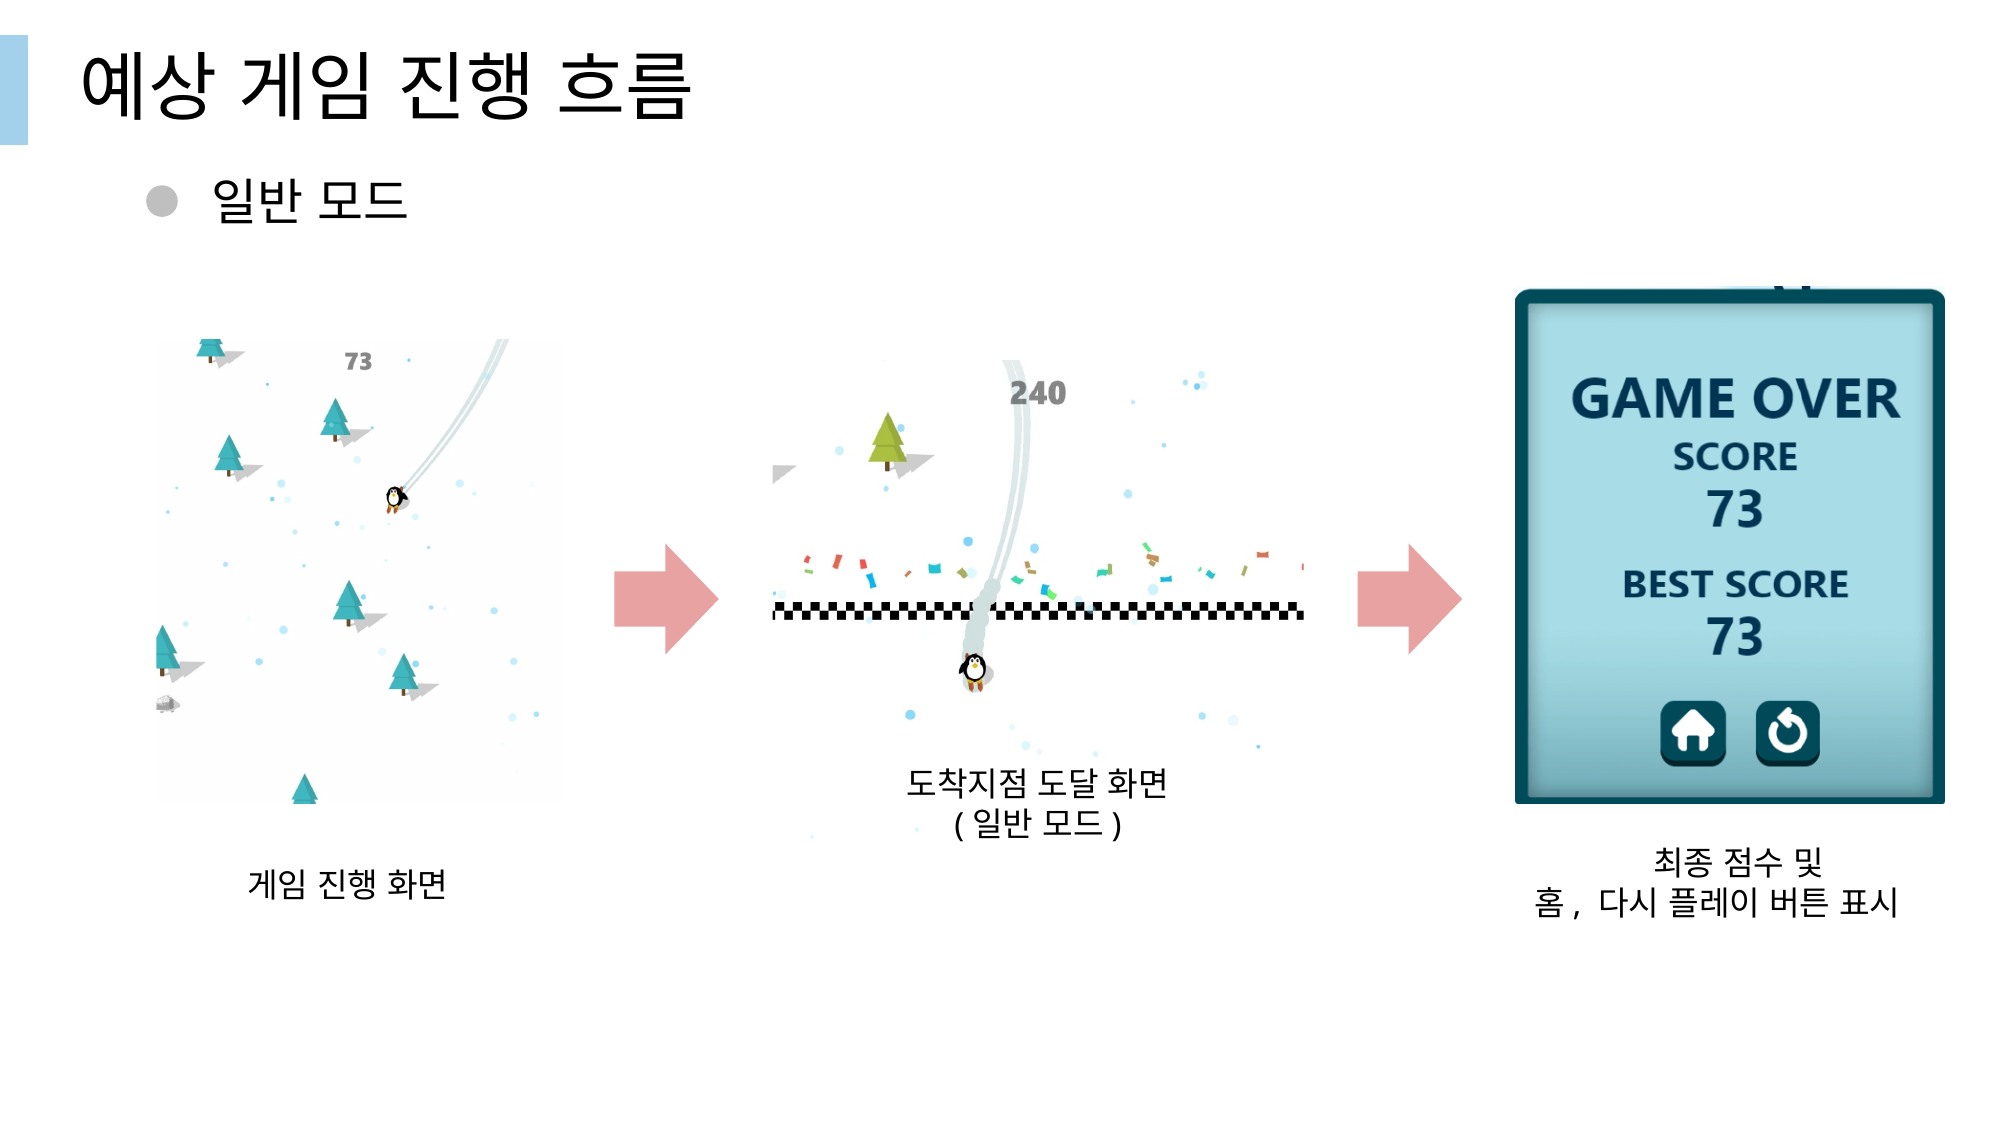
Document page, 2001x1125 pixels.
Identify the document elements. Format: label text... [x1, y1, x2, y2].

picture [156, 339, 561, 804]
text_box 일반 모드 [196, 163, 425, 238]
text_box 최종 점수 및 홈, 다시 플레이 버튼 표시 [1519, 834, 1978, 930]
text_box [146, 185, 178, 217]
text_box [772, 360, 1304, 865]
text_box [614, 543, 719, 655]
text_box [1357, 543, 1463, 655]
picture [1515, 286, 1945, 804]
text_box 게임 진행 화면 [232, 857, 464, 912]
text_box [0, 35, 28, 145]
text_box 예상 게임 진행 흐름 [65, 31, 710, 137]
